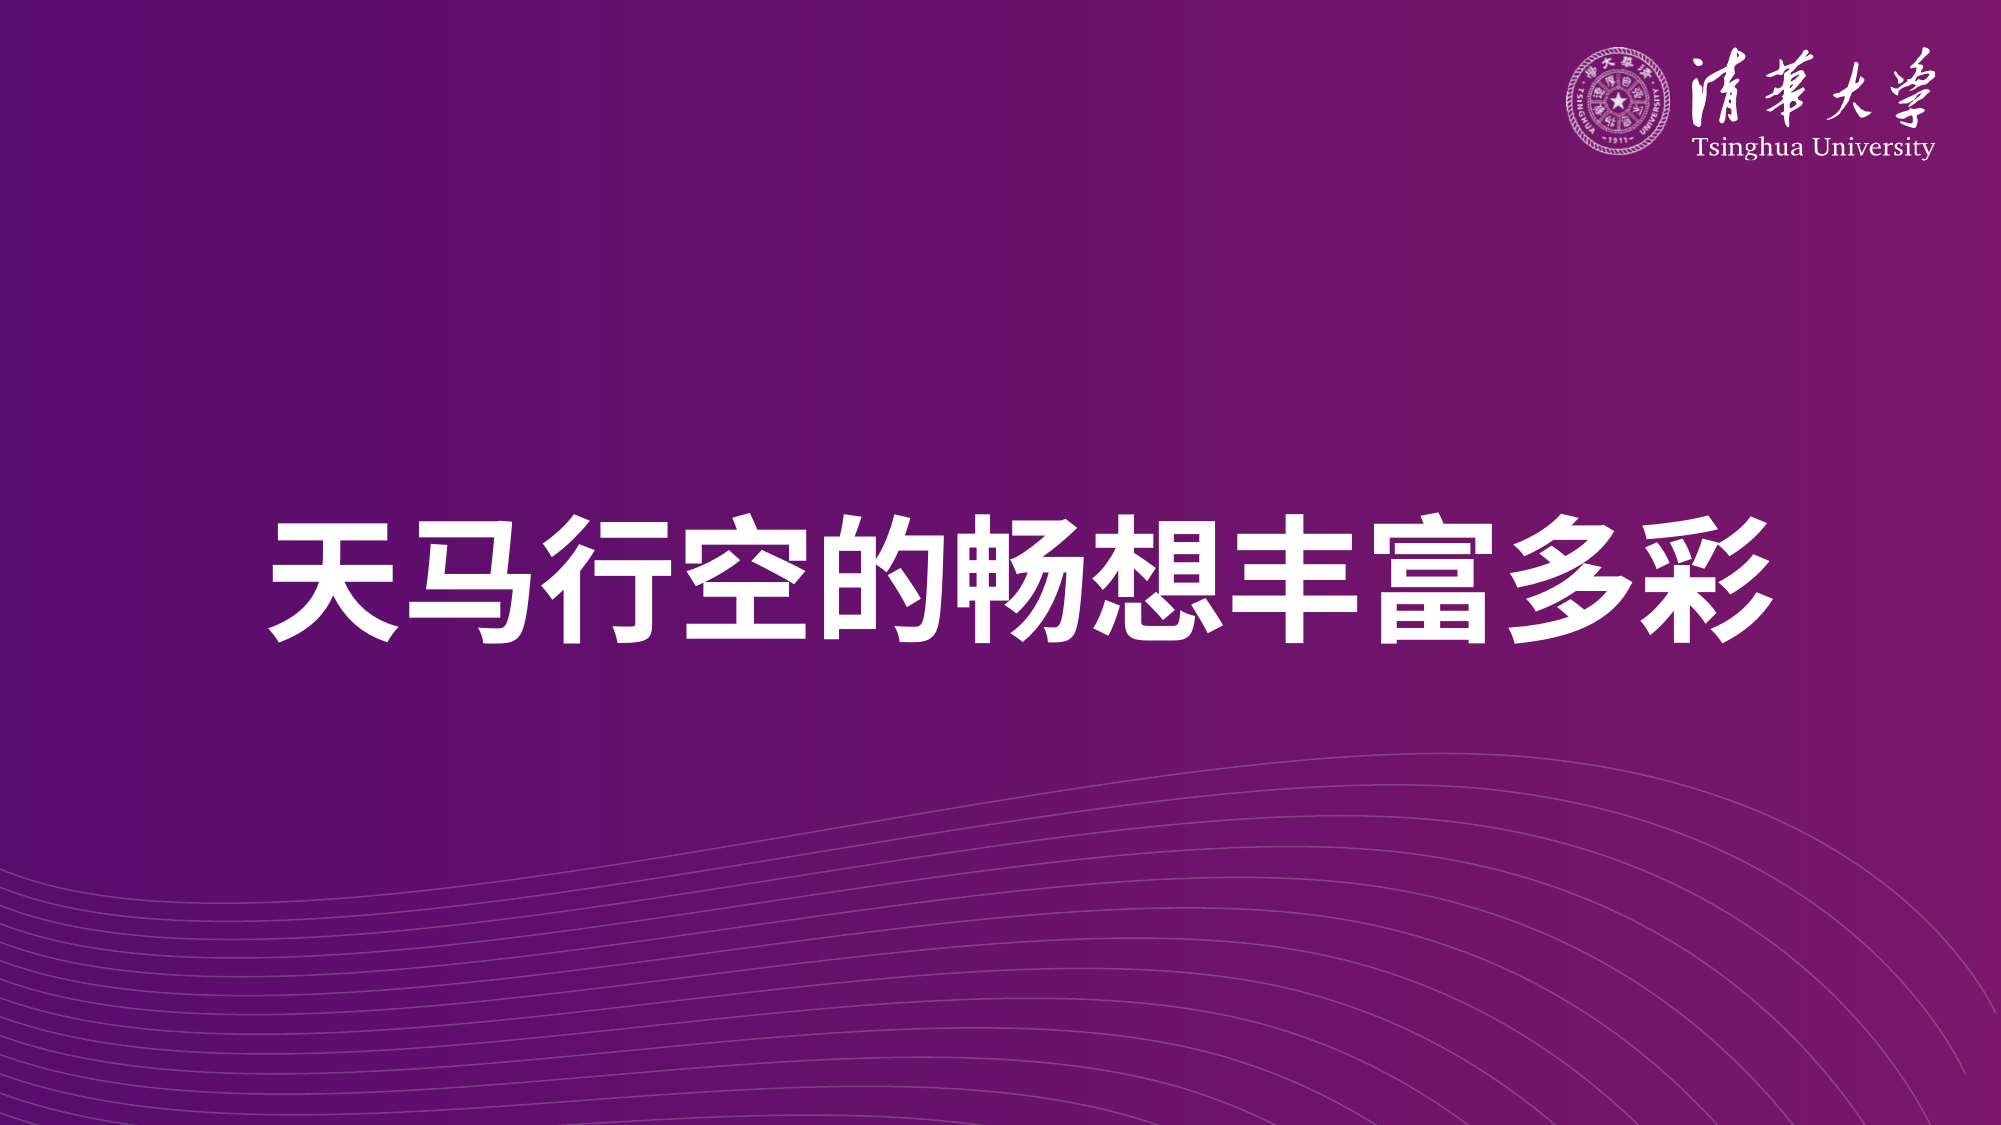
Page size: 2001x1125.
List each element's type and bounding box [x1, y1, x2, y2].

text_box [0, 0, 2000, 1125]
text_box [0, 117, 1977, 1125]
text_box [1566, 47, 1936, 117]
